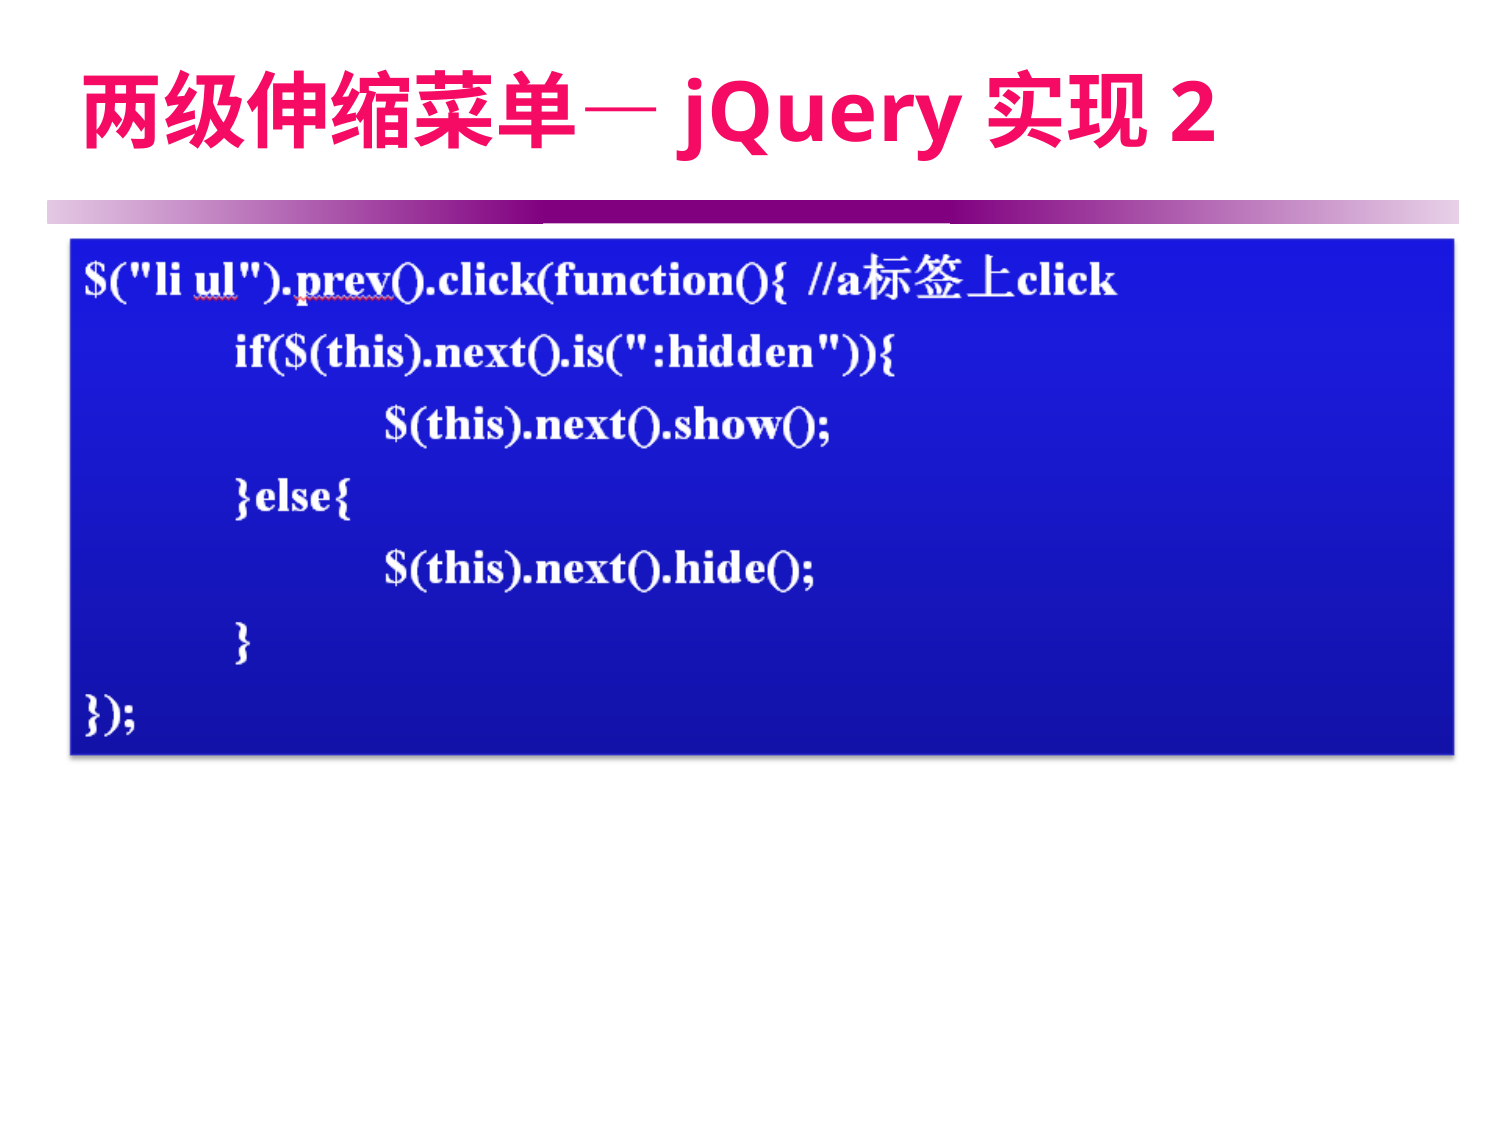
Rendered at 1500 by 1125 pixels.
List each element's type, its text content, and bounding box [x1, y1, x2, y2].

picture [64, 231, 1464, 765]
title 两级伸缩菜单—jQuery实现2 [64, 24, 1424, 193]
